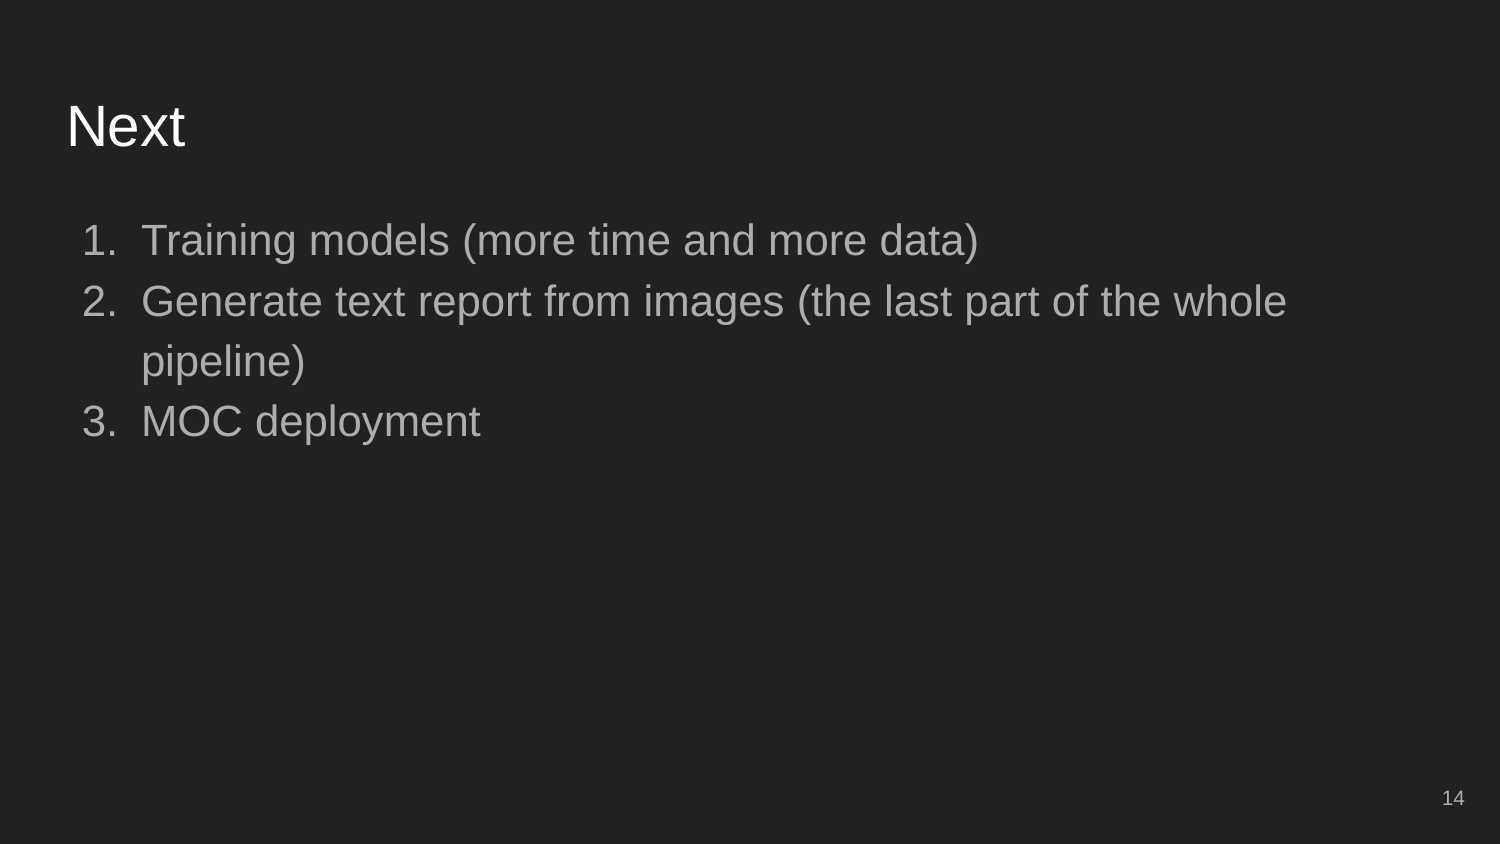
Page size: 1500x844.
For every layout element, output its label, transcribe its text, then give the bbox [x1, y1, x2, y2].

slide_number ‹#› [1389, 764, 1480, 830]
list Training models (more time and more data) Generate text report from images (the last part of the whole pipeline) MOC deployment [51, 189, 1449, 750]
title Next [51, 72, 1449, 167]
